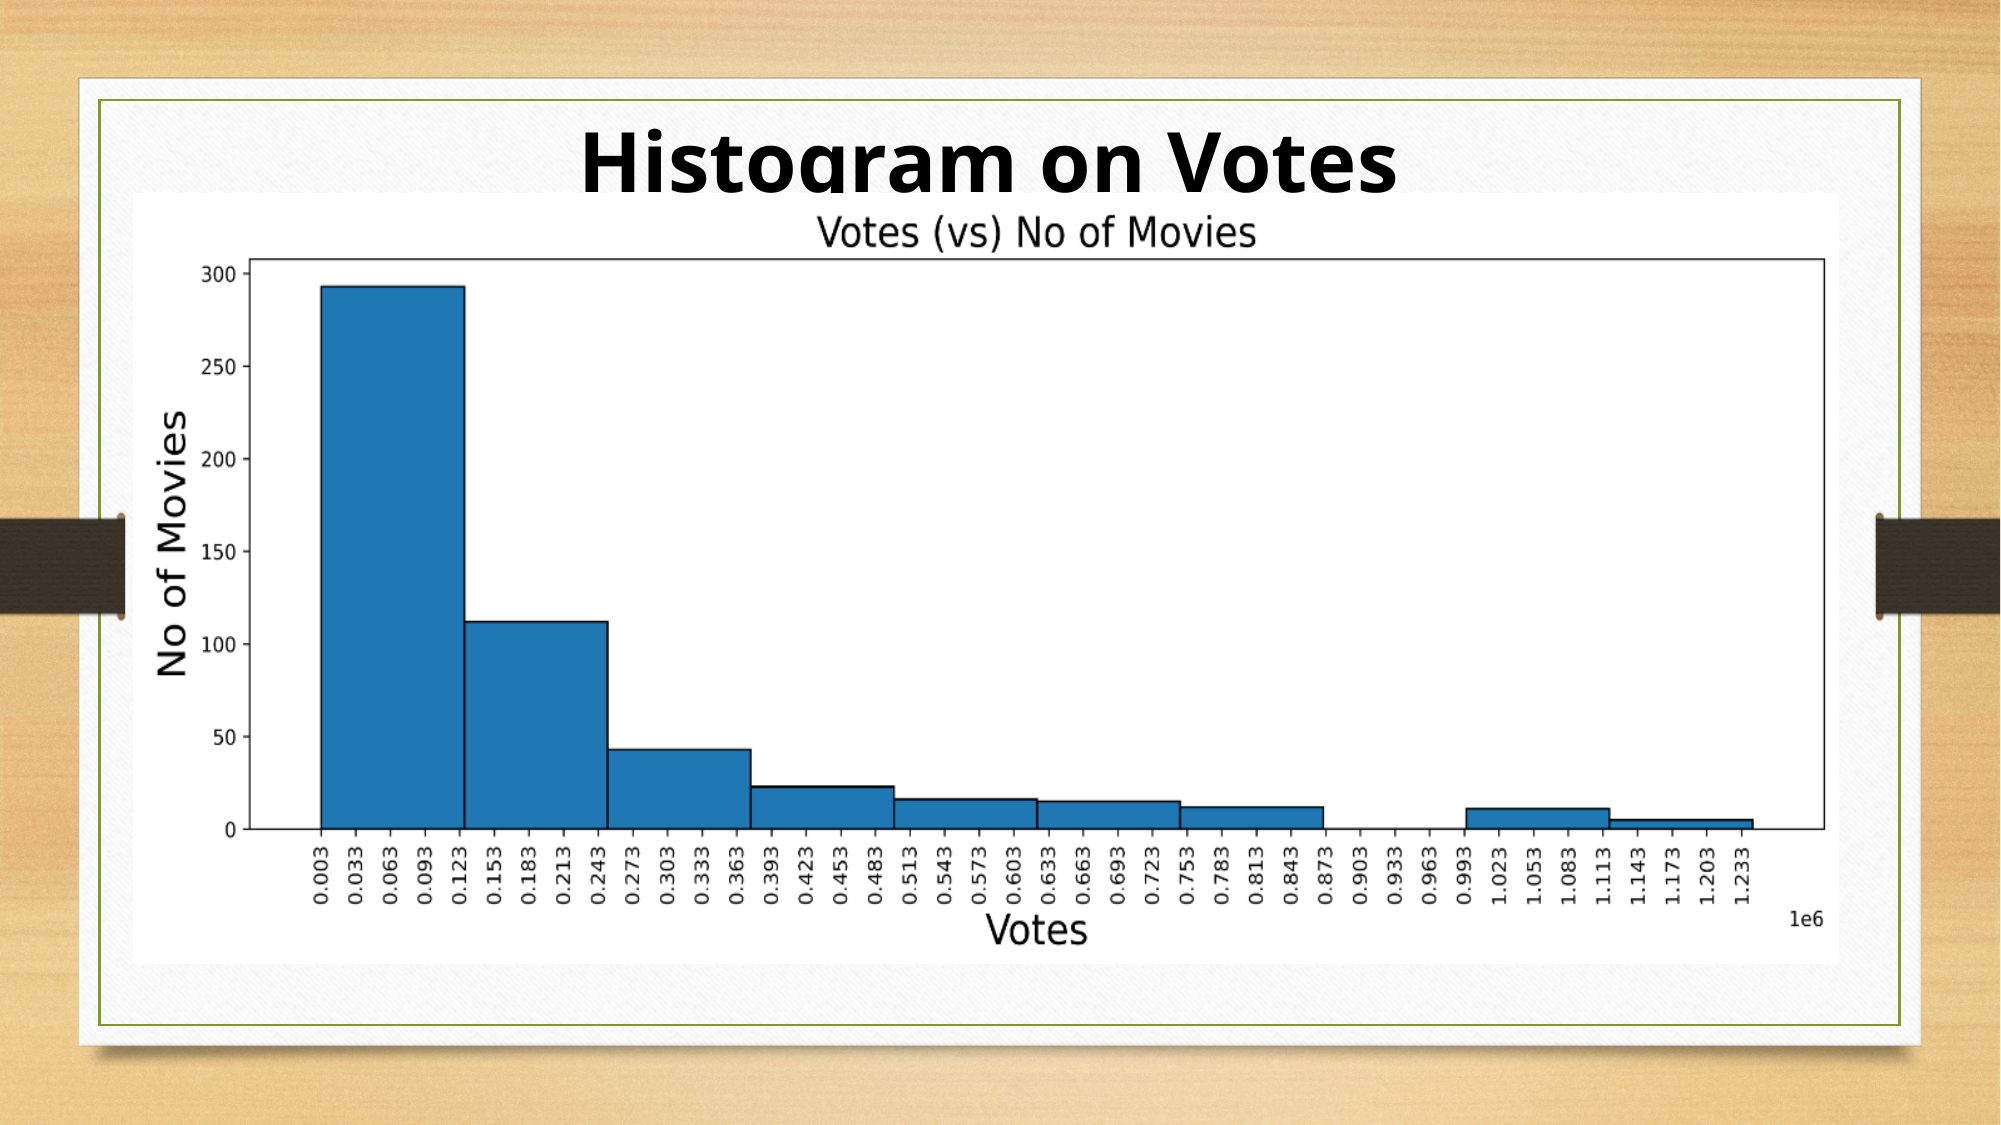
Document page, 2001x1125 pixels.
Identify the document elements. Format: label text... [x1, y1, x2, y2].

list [133, 193, 1839, 965]
title Histogram on Votes [212, 161, 1788, 193]
picture [0, 0, 2001, 1125]
